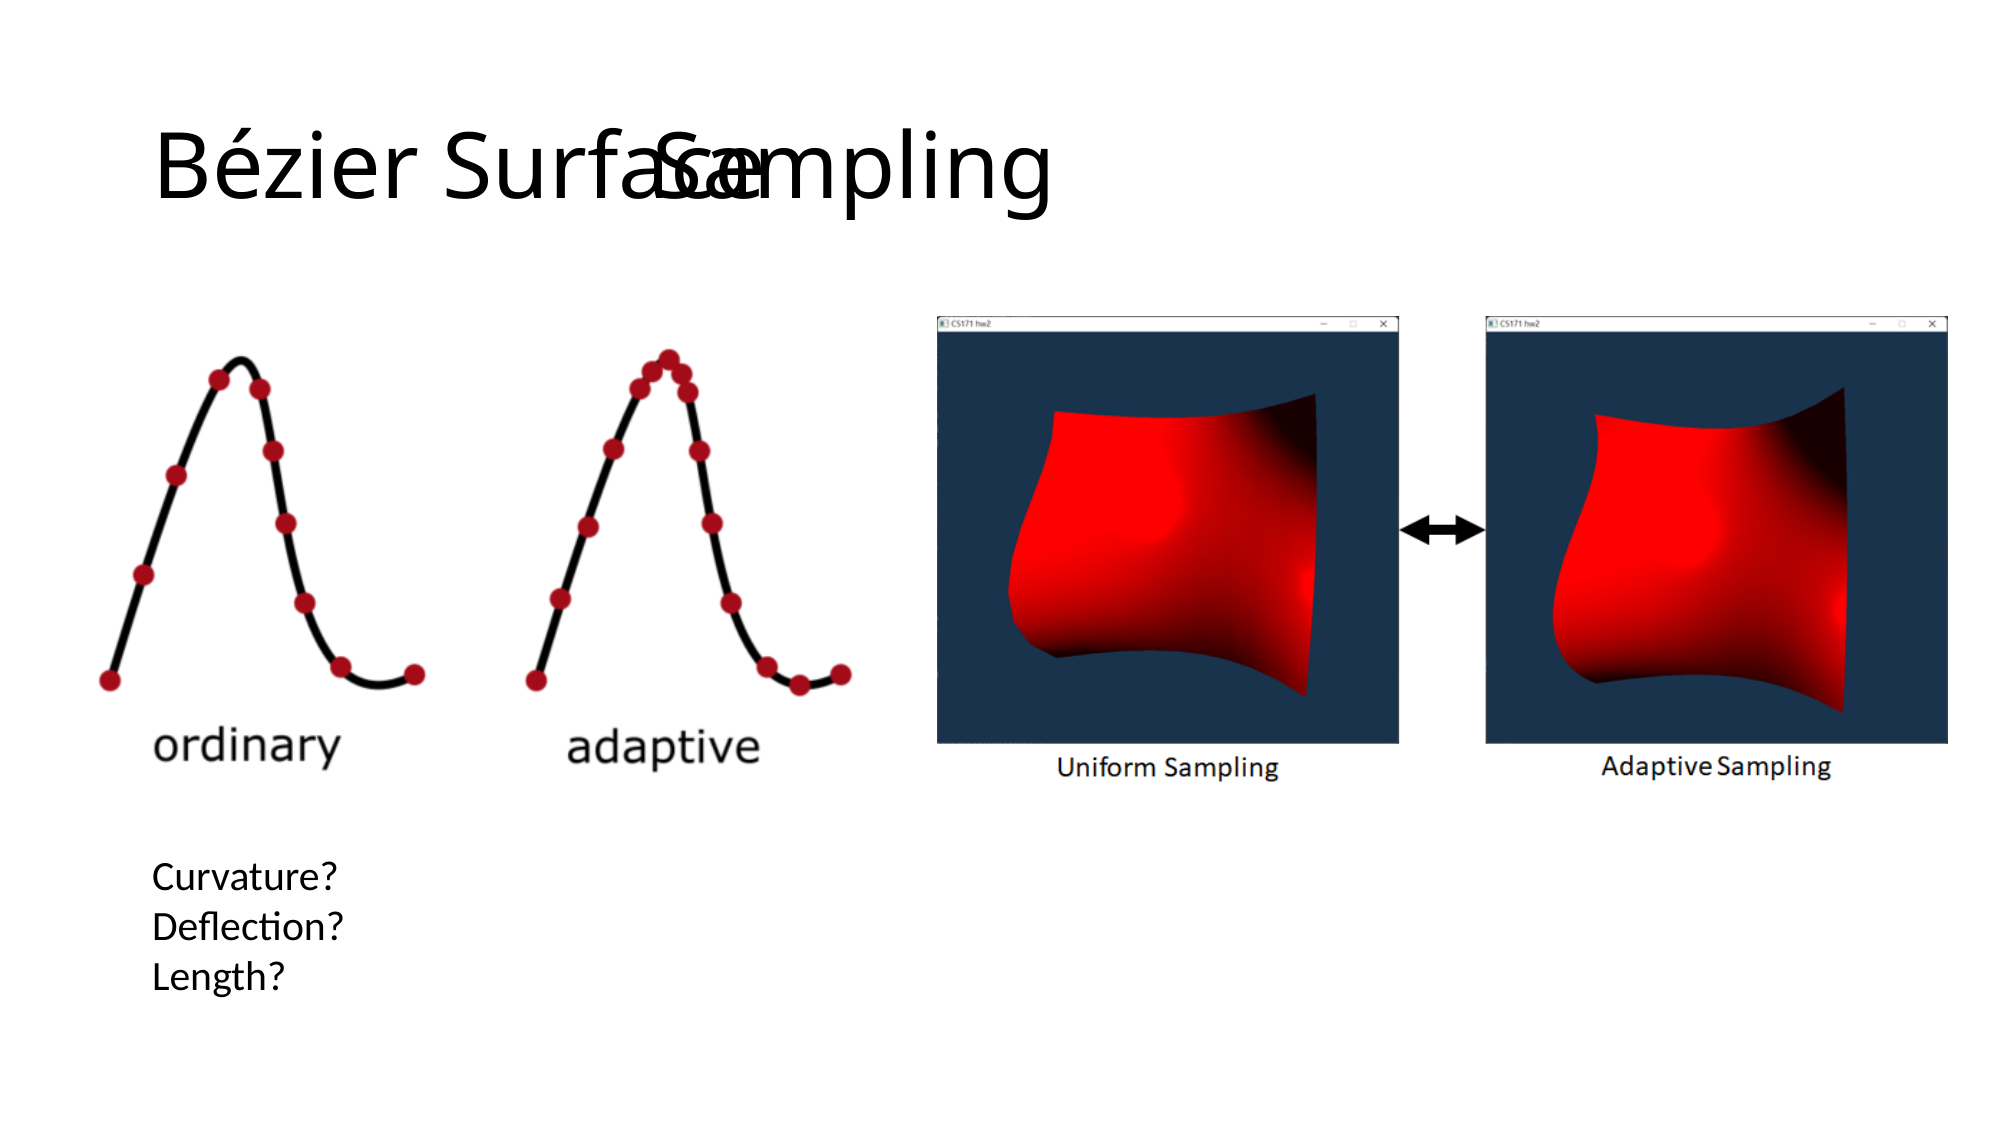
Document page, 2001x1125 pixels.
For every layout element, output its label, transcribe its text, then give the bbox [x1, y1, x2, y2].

text_box Curvature? Deflection? Length? [137, 841, 610, 1007]
picture [937, 316, 1948, 803]
title Bézier Surface [137, 59, 1863, 278]
text_box Sampling [637, 99, 1072, 224]
picture [52, 302, 904, 803]
